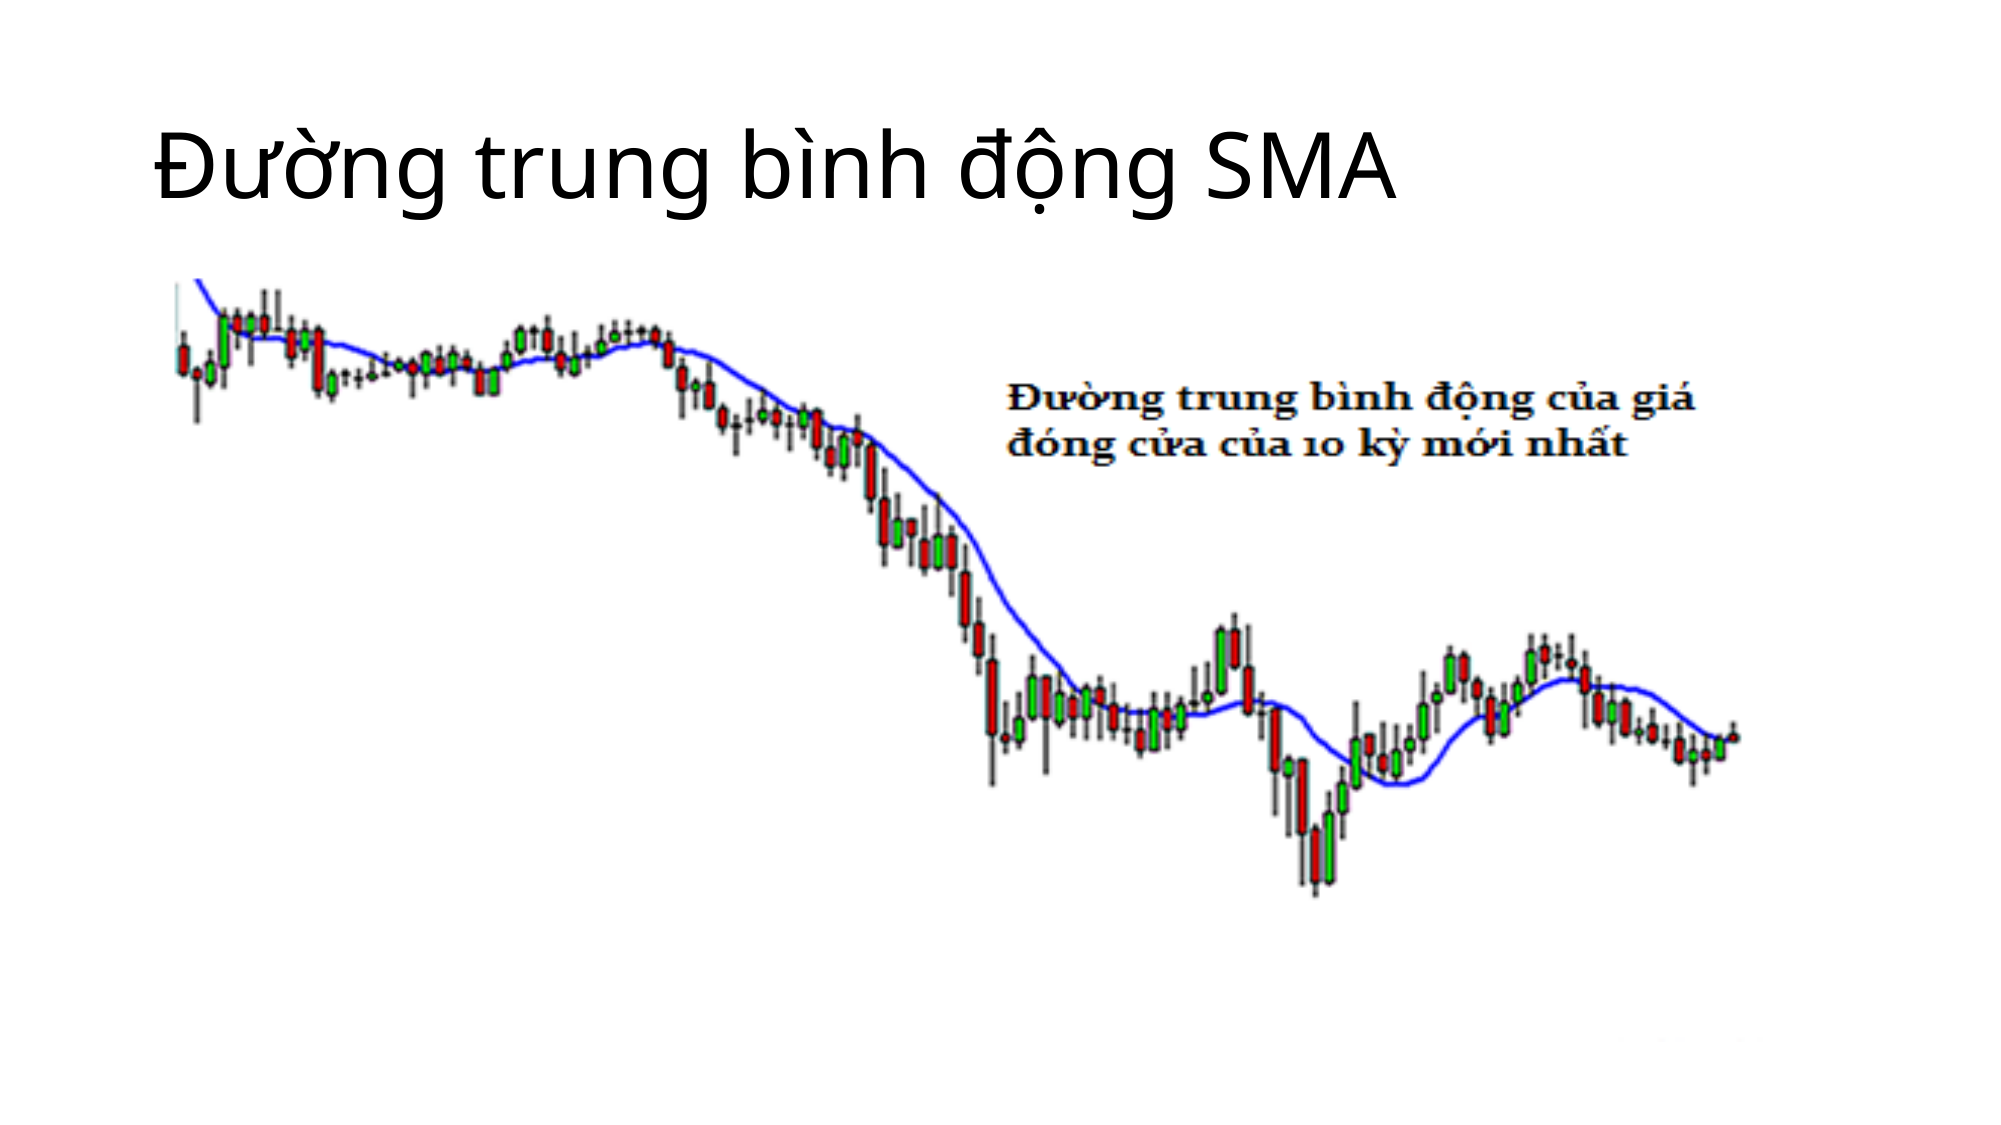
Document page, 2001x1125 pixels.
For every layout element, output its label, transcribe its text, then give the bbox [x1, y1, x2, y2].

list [173, 277, 1766, 1042]
title Đường trung bình động SMA [137, 59, 1863, 278]
